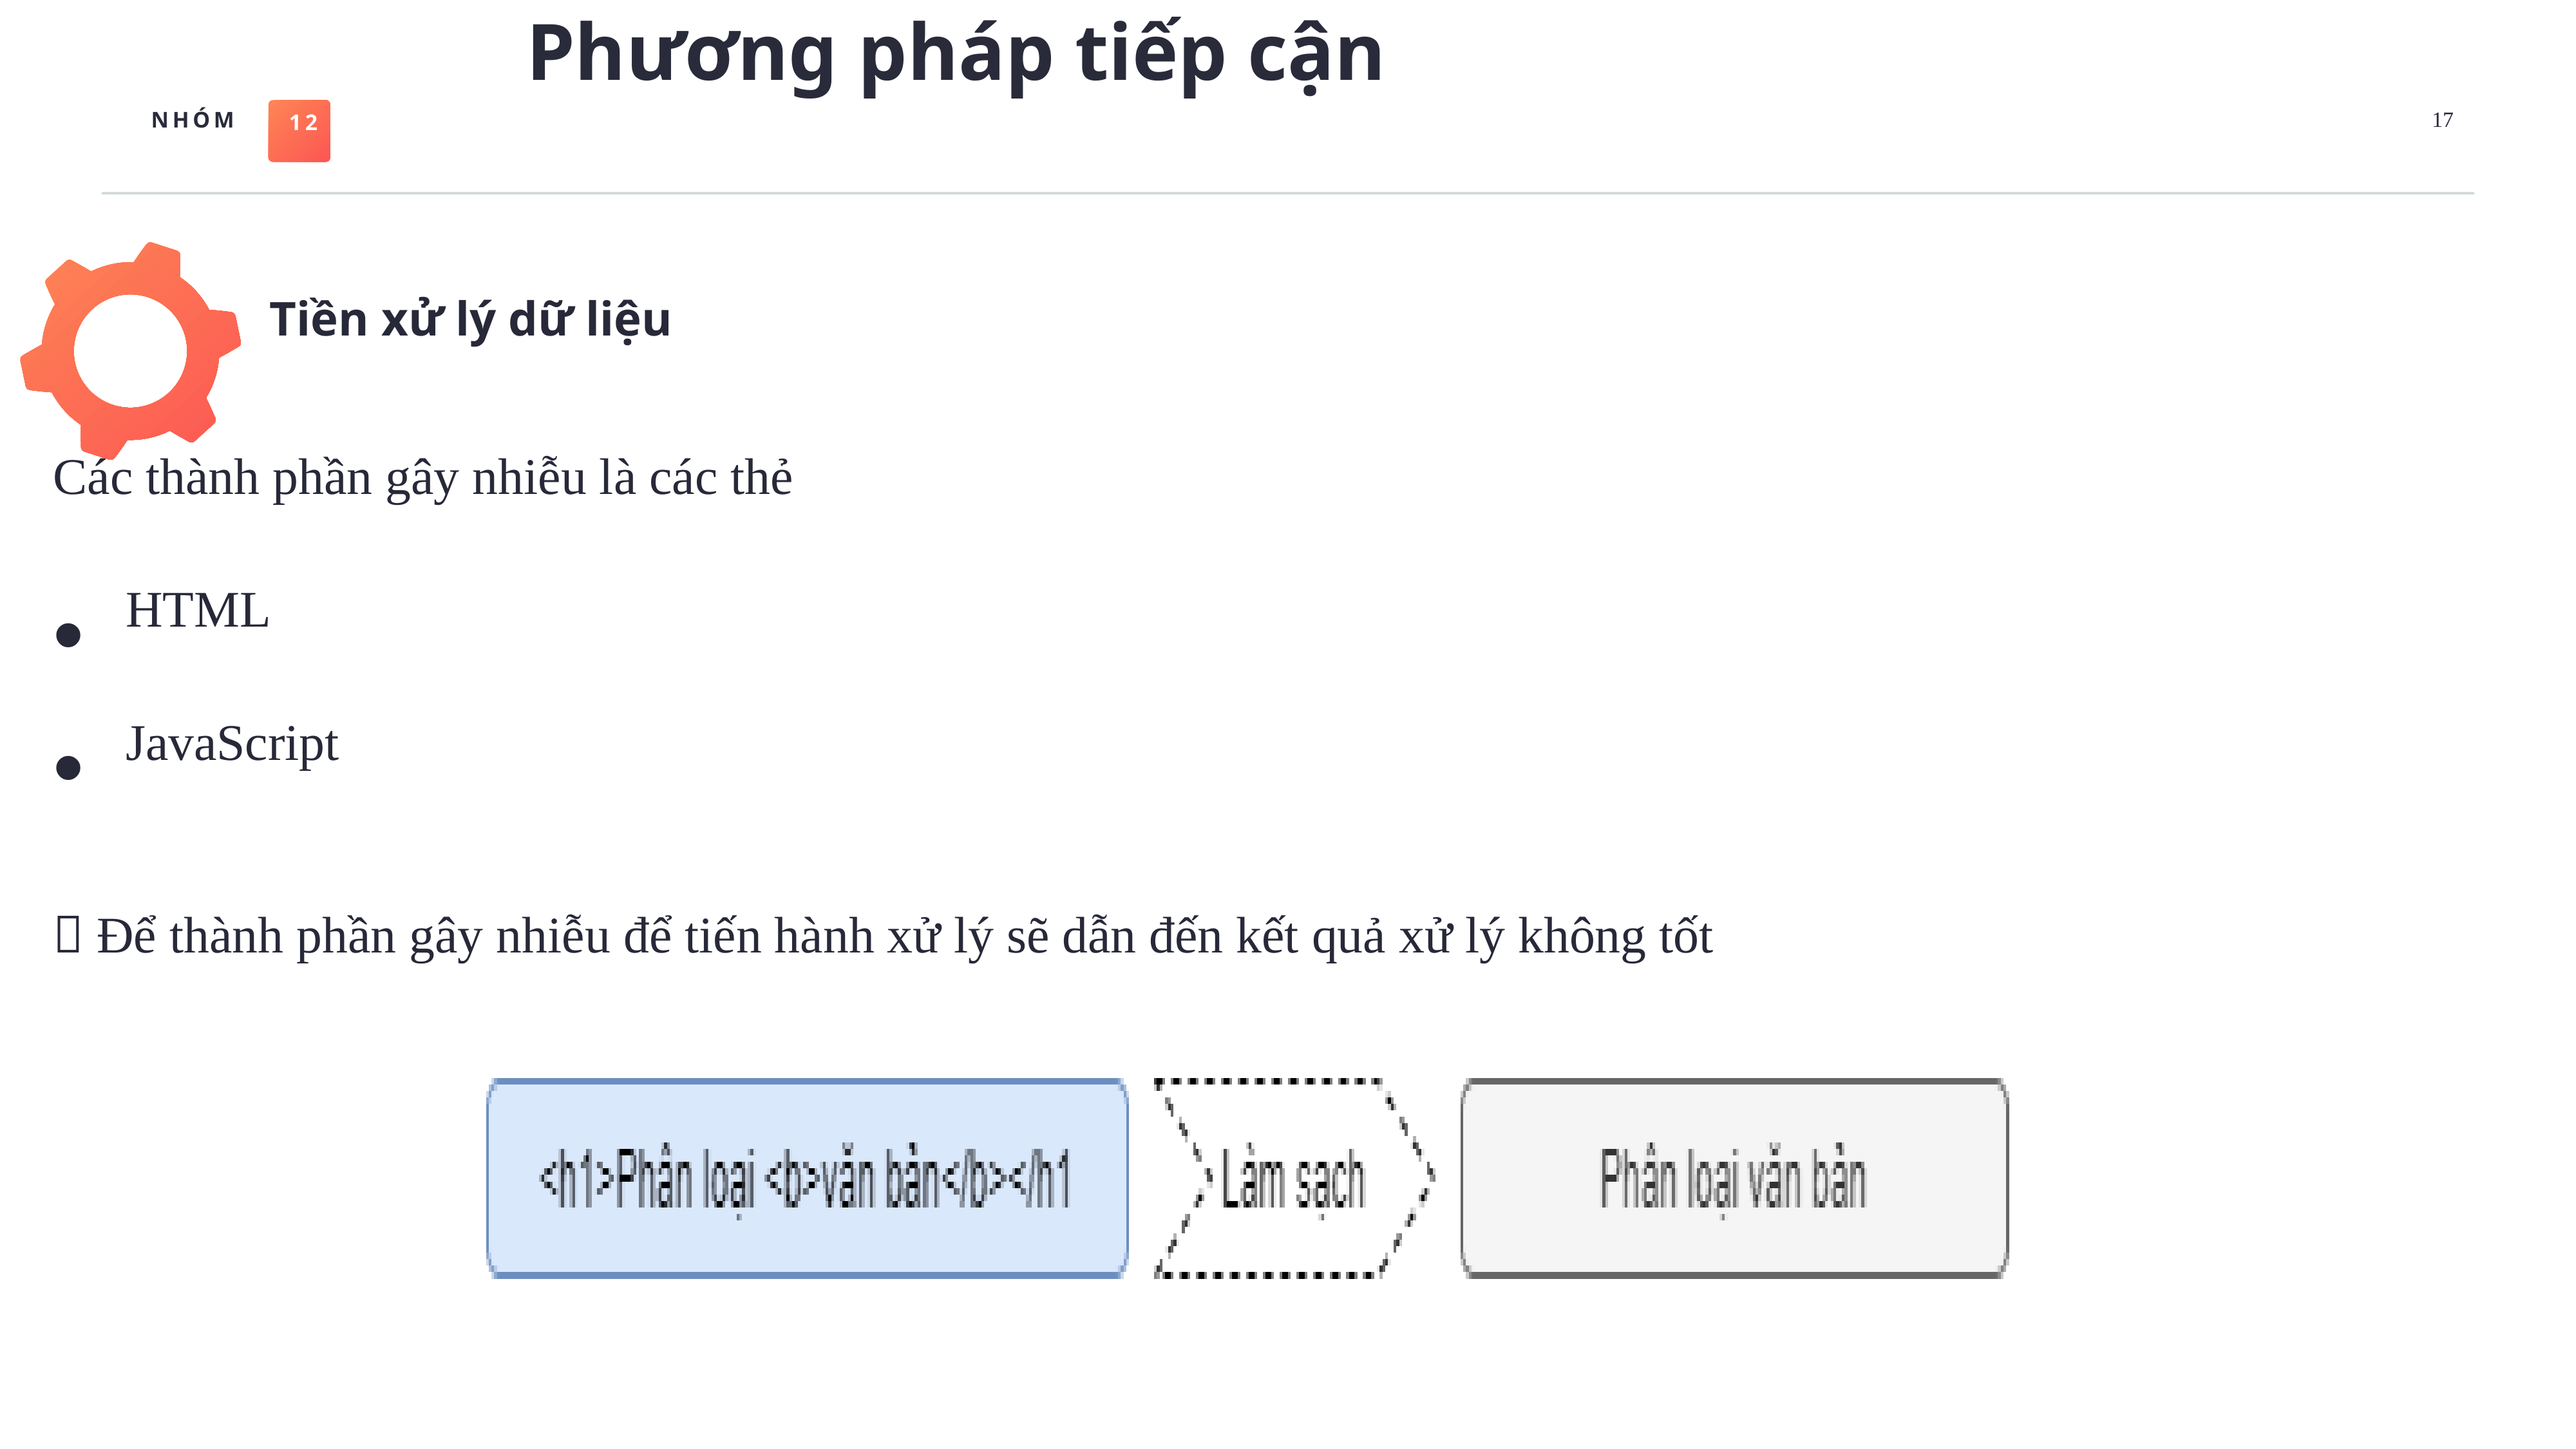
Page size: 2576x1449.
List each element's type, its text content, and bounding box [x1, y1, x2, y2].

text_box [20, 242, 241, 460]
text_box Phương pháp tiếp cận [520, 33, 2056, 186]
text_box Tiền xử lý dữ liệu [264, 306, 1617, 402]
slide_number 17 [2367, 99, 2459, 157]
text_box  Để thành phần gây nhiễu để tiến hành xử lý sẽ dẫn đến kết quả xử lý không tốt [48, 896, 2139, 1024]
text_box Các thành phần gây nhiễu là các thẻ HTML JavaScript [48, 437, 2459, 831]
picture [486, 1078, 2010, 1280]
